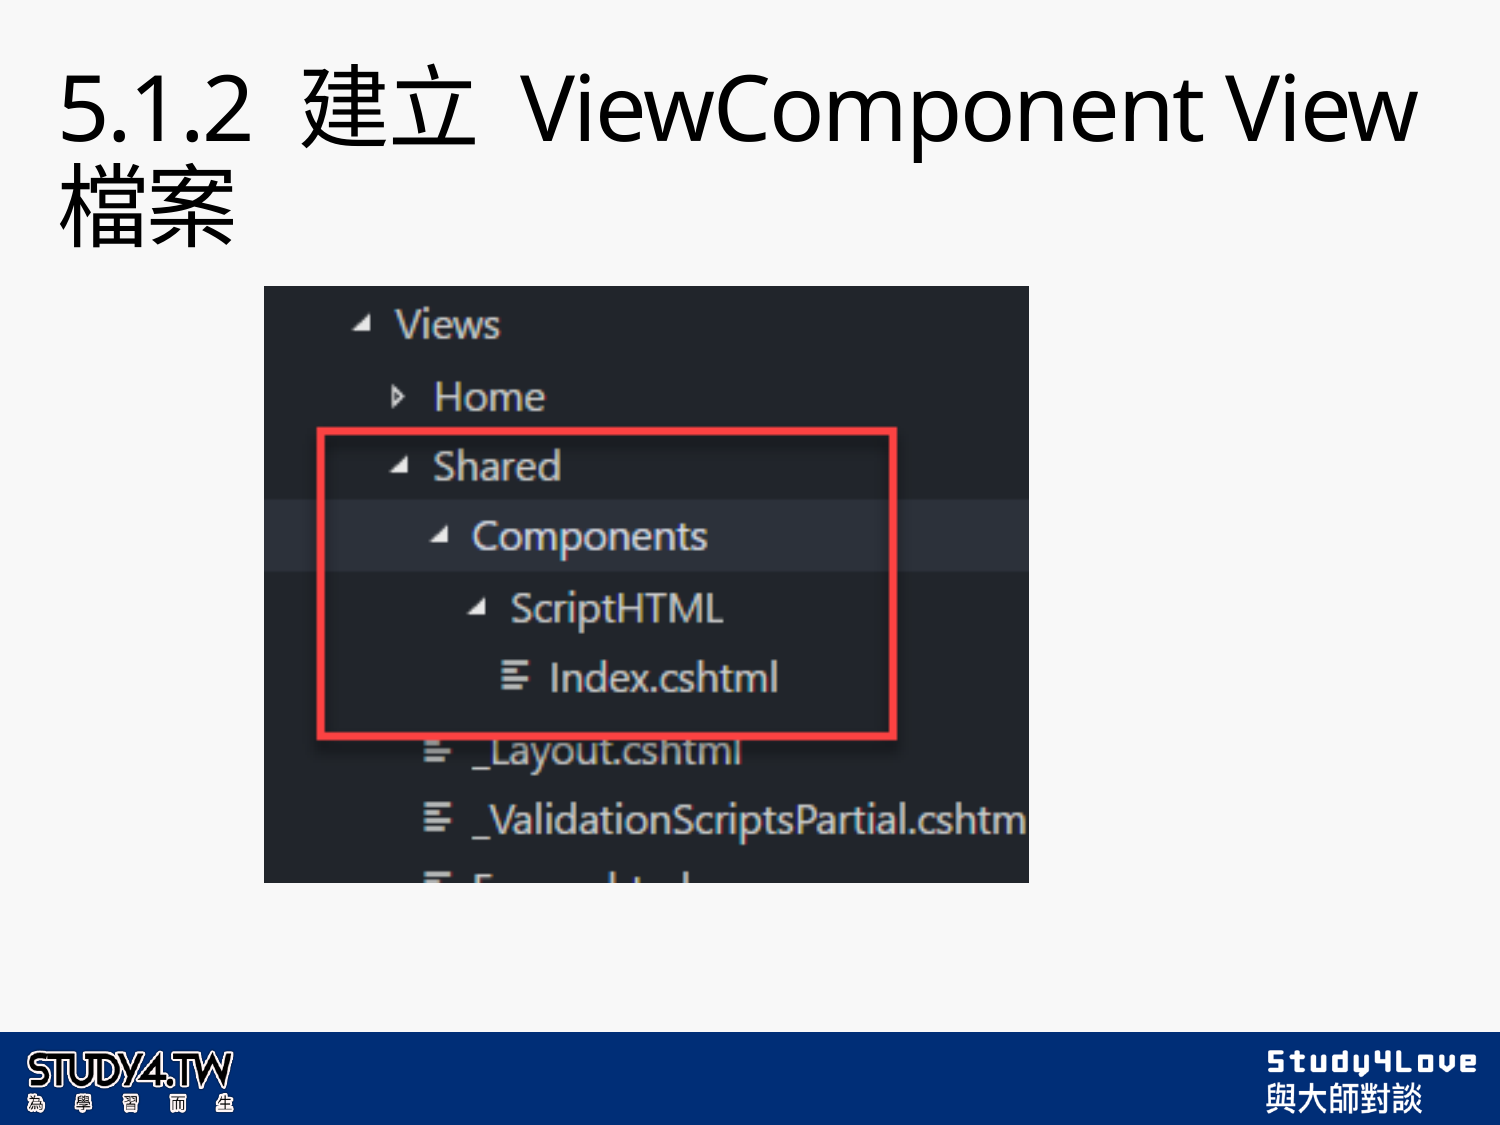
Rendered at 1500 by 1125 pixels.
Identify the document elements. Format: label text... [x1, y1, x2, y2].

picture [19, 1040, 242, 1117]
title 5.1.2 建立 ViewComponent View 檔案 [33, 47, 1468, 196]
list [264, 286, 1029, 884]
picture [1258, 1039, 1481, 1122]
